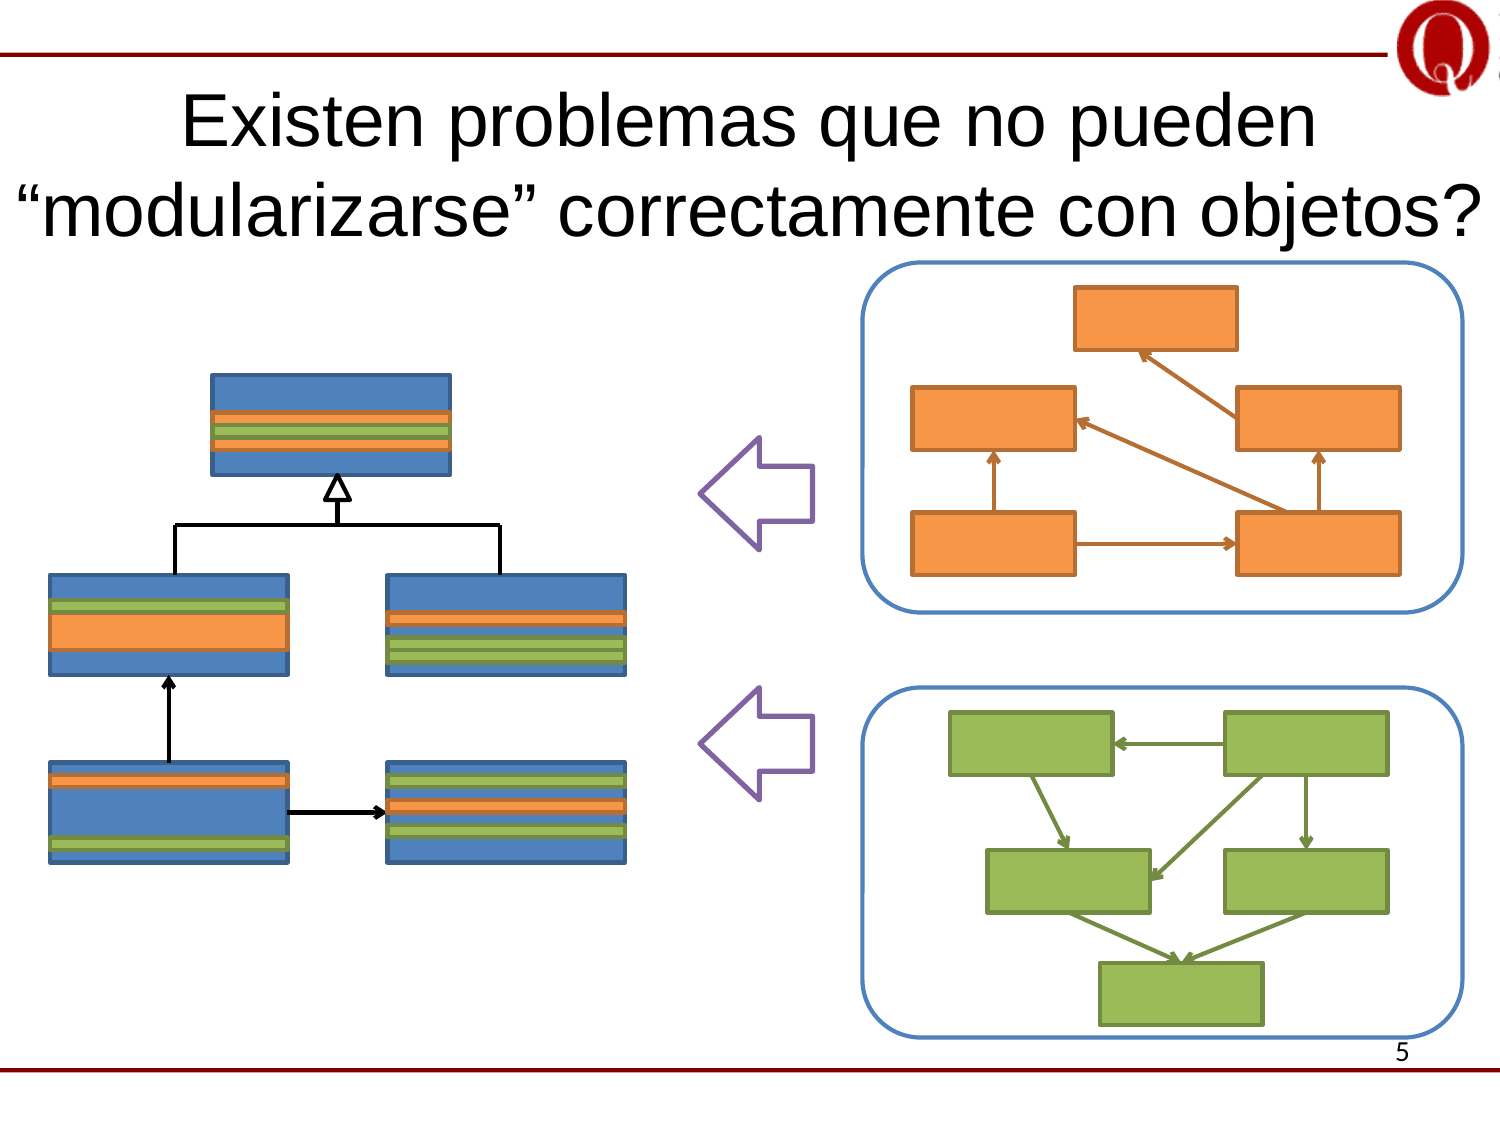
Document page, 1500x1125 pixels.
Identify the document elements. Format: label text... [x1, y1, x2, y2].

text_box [1137, 349, 1238, 417]
text_box [697, 435, 815, 552]
text_box [860, 260, 1465, 615]
picture [1396, 0, 1500, 63]
text_box [1235, 510, 1402, 577]
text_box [862, 687, 1463, 1038]
text_box [910, 510, 1077, 577]
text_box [49, 374, 626, 863]
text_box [1074, 418, 1288, 513]
text_box [697, 685, 815, 802]
text_box [910, 385, 1077, 452]
text_box [1241, 385, 1402, 452]
text_box Existen problemas que no pueden “modularizarse” correctamente con objetos? [0, 63, 1500, 259]
text_box [1073, 285, 1239, 352]
